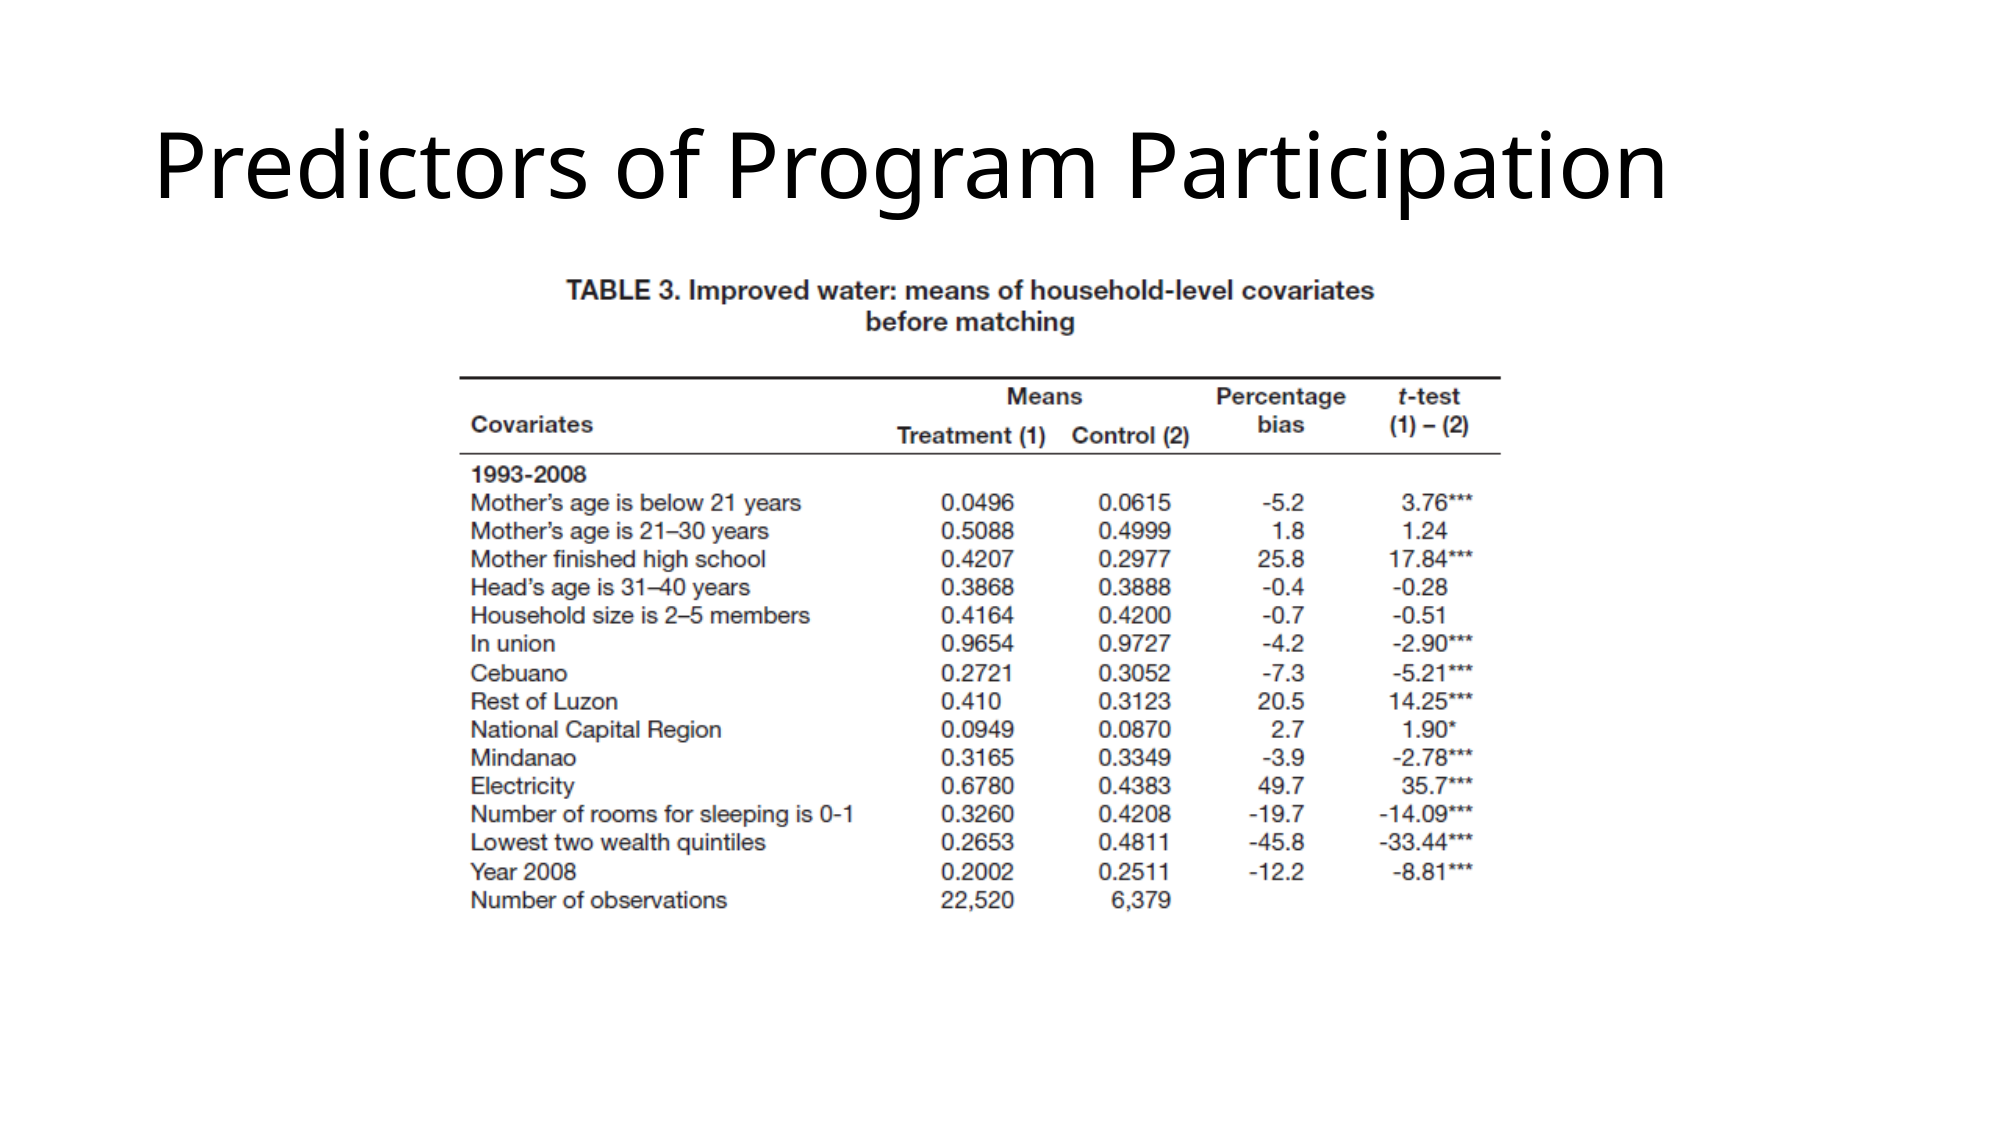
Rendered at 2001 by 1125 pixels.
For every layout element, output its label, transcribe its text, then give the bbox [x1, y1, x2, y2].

picture [452, 253, 1548, 921]
title Predictors of Program Participation [137, 59, 1863, 278]
